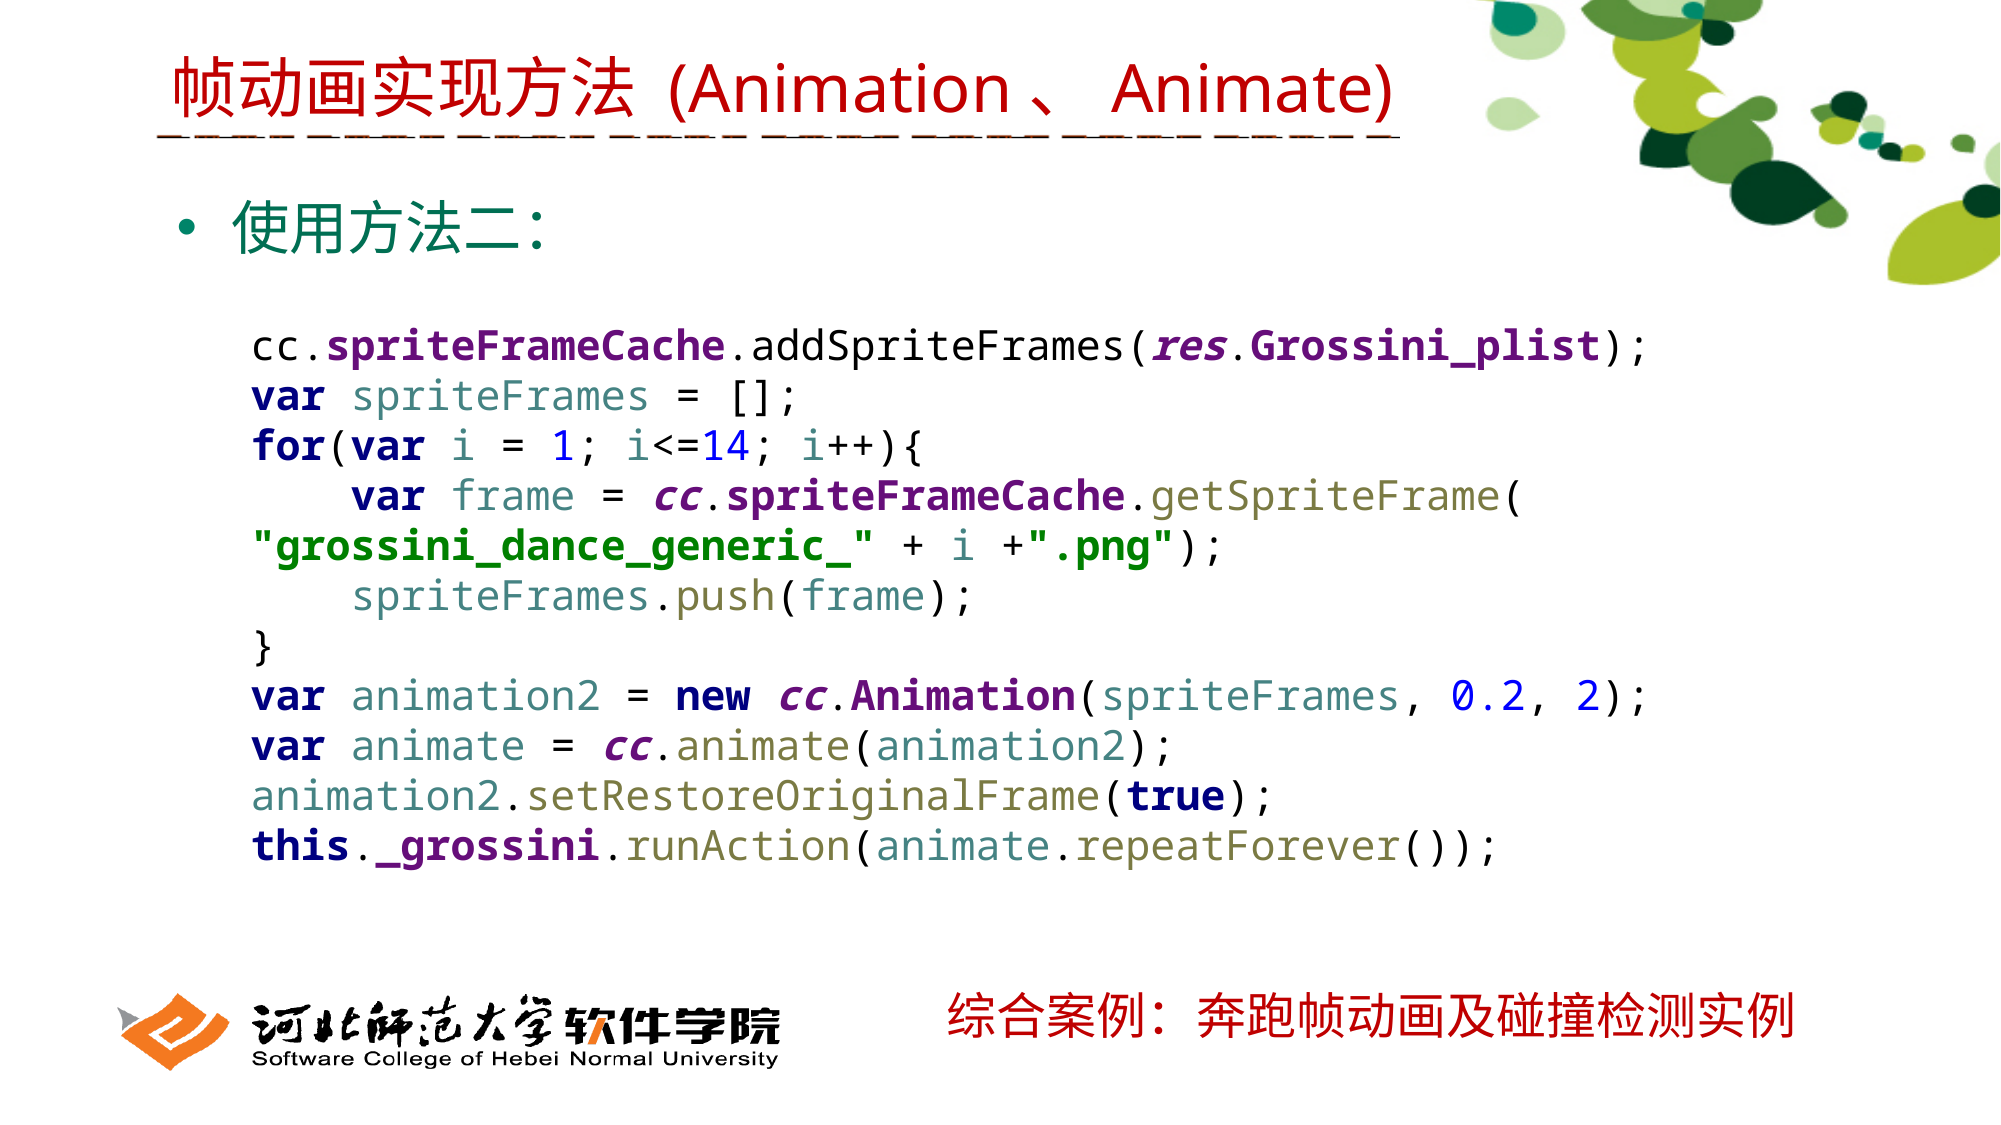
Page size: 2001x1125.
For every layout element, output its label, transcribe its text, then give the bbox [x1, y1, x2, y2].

text_box cc.spriteFrameCache.addSpriteFrames(res.Grossini_plist); var spriteFrames = []; for(var i = 1; i<=14; i++){ var frame = cc.spriteFrameCache.getSpriteFrame( "grossini_dance_generic_" + i +".png"); spriteFrames.push(frame); } var animation2 = new cc.Animation(spriteFrames, 0.2, 2); var animate = cc.animate(animation2); animation2.setRestoreOriginalFrame(true); this._grossini.runAction(animate.repeatForever()); [235, 311, 1848, 877]
list 帧动画实现方法 (Animation、Animate) [155, 38, 1500, 120]
text_box 综合案例：奔跑帧动画及碰撞检测实例 [931, 977, 1814, 1053]
list 使用方法二： [161, 148, 1550, 911]
picture [0, 0, 2001, 1125]
